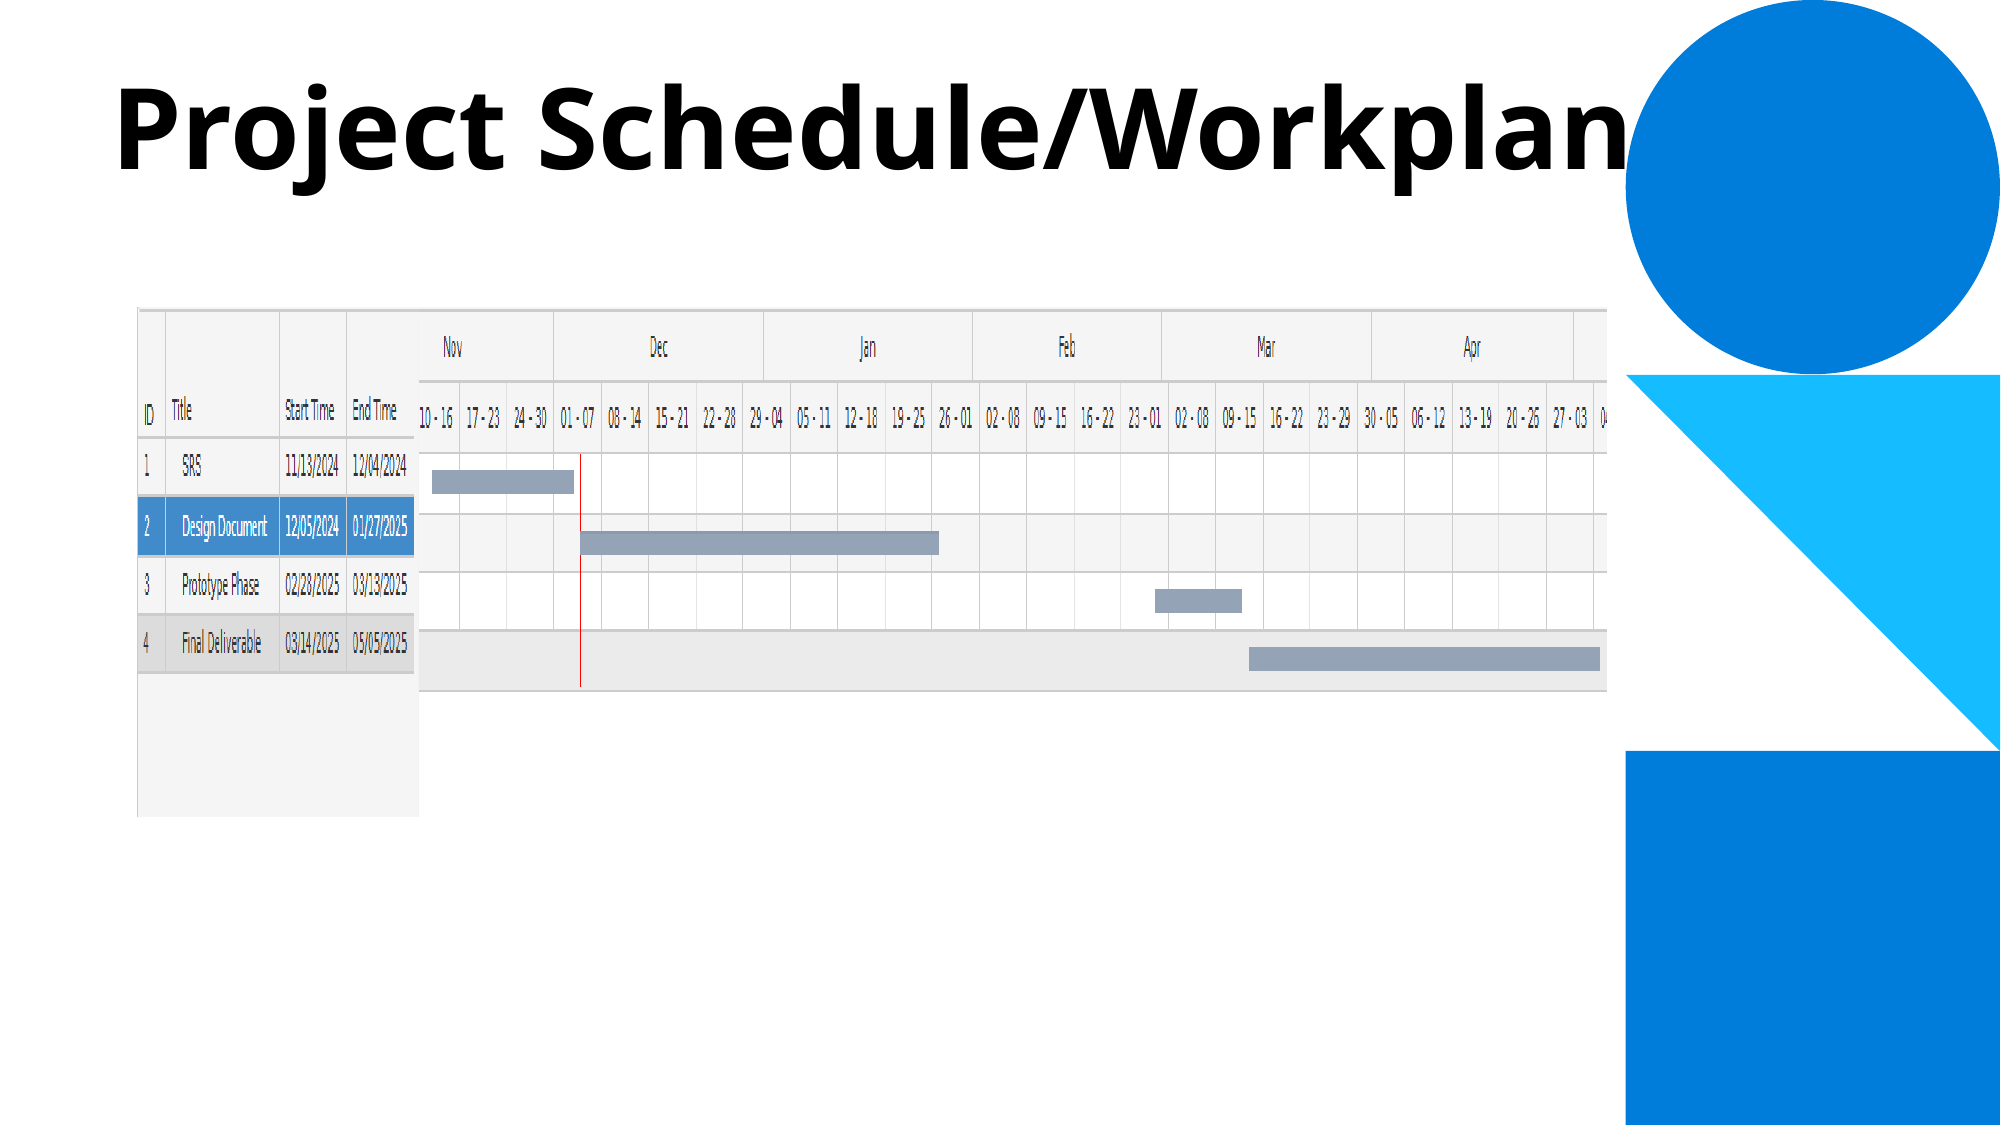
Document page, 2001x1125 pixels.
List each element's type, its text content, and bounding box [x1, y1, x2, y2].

picture [137, 307, 1607, 818]
title Project Schedule/Workplan [111, 58, 1693, 193]
